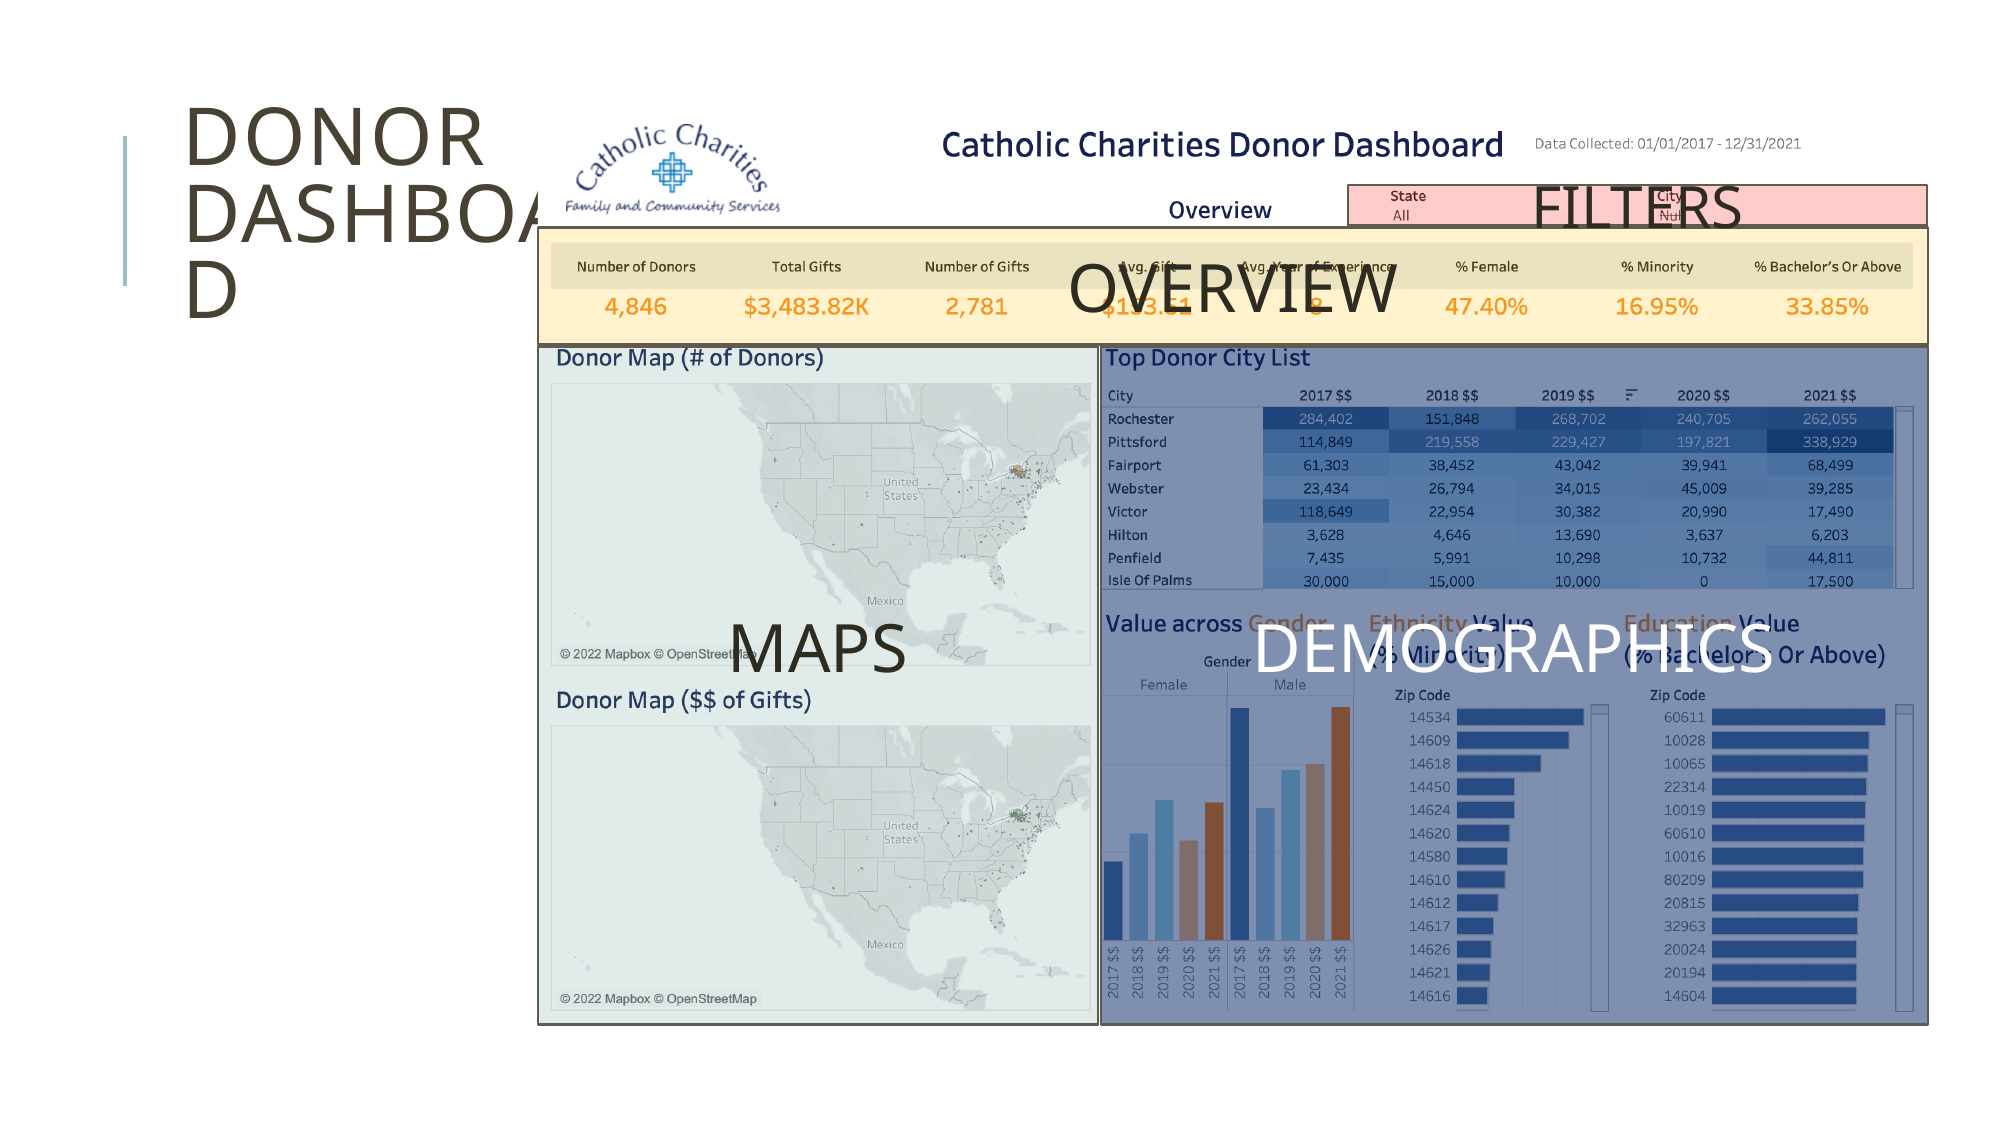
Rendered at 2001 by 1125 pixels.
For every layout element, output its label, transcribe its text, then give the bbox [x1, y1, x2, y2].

title Donor Dashboard [168, 96, 536, 342]
picture [537, 100, 1929, 1025]
